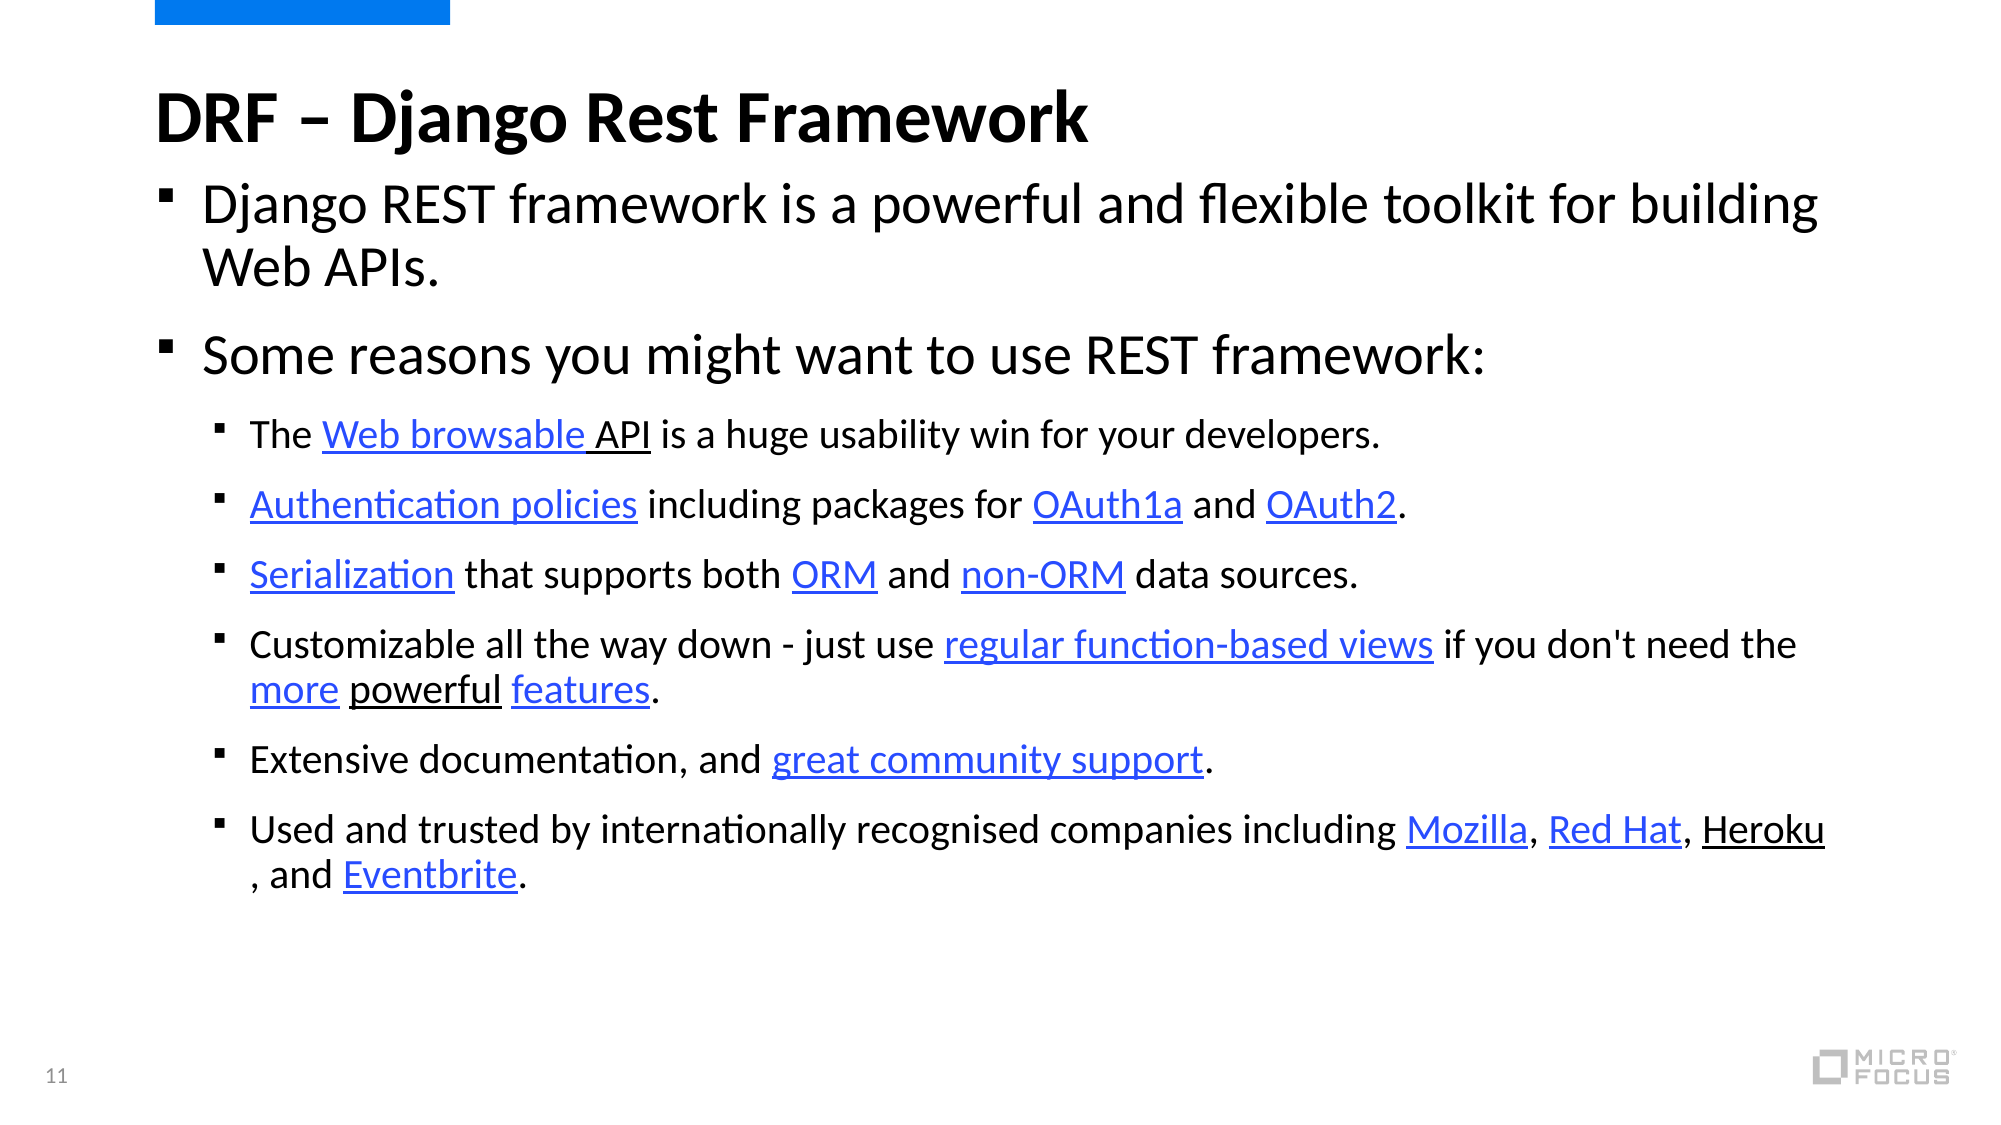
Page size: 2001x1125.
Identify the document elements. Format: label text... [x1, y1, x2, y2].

list Django REST framework is a powerful and flexible toolkit for building Web APIs. Some reasons you might want to use REST framework: The Web browsable API is a huge usability win for your developers. Authentication policies including packages for OAuth1a and OAuth2. Serialization that supports both ORM and non-ORM data sources. Customizable all the way down - just use regular function-based views if you don't need the more powerful features. Extensive documentation, and great community support. Used and trusted by internationally recognised companies including Mozilla, Red Hat, Heroku, and Eventbrite. [155, 167, 1847, 1014]
slide_number 11 [30, 1051, 90, 1097]
title DRF – Django Rest Framework [155, 70, 1847, 167]
